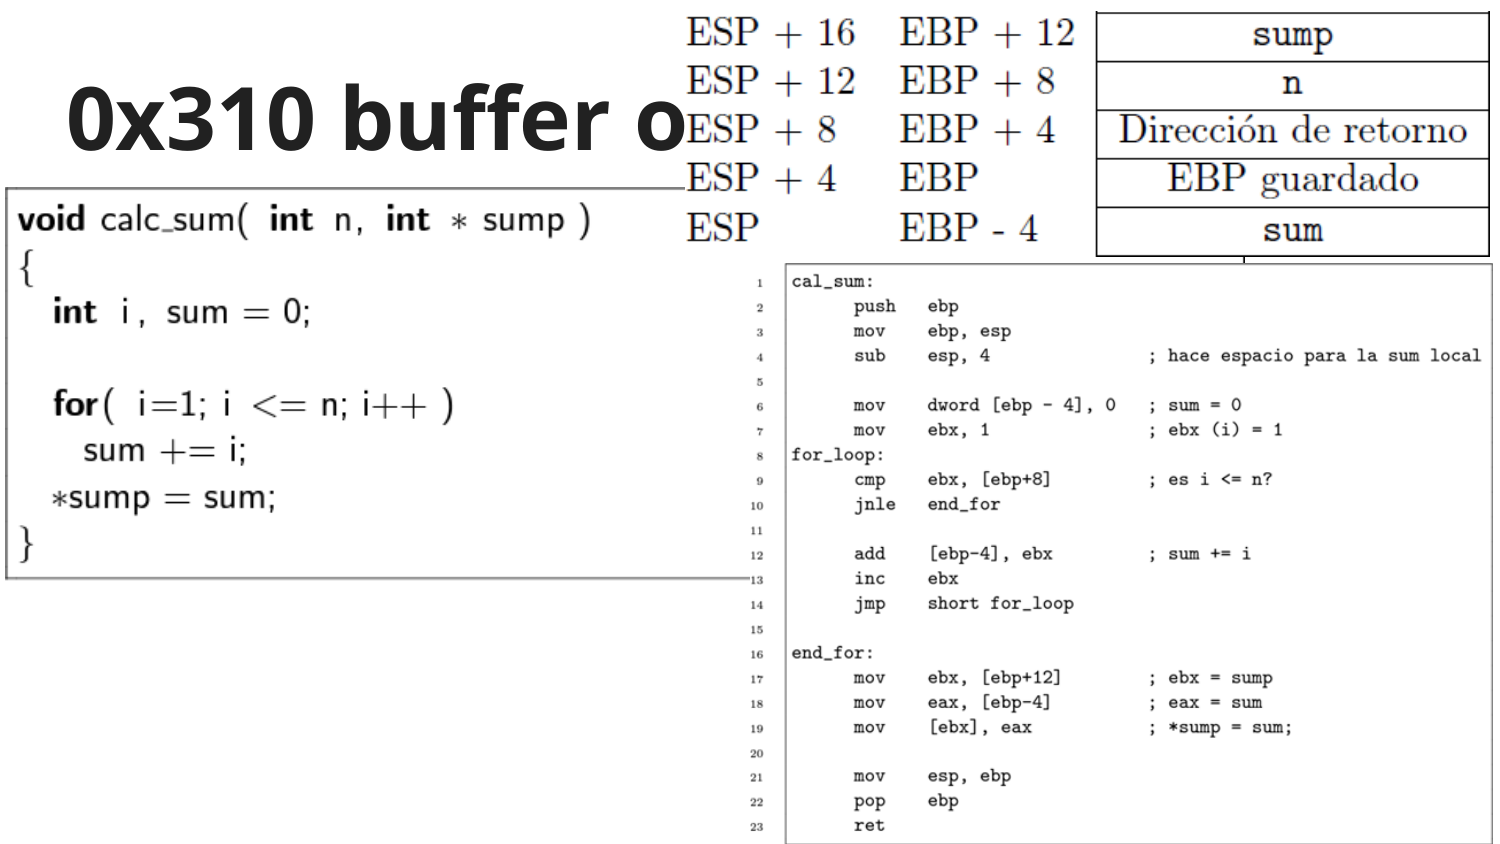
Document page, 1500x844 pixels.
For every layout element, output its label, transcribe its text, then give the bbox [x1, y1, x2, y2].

picture [5, 11, 1494, 844]
title 0x310 buffer overflows [51, 48, 679, 180]
